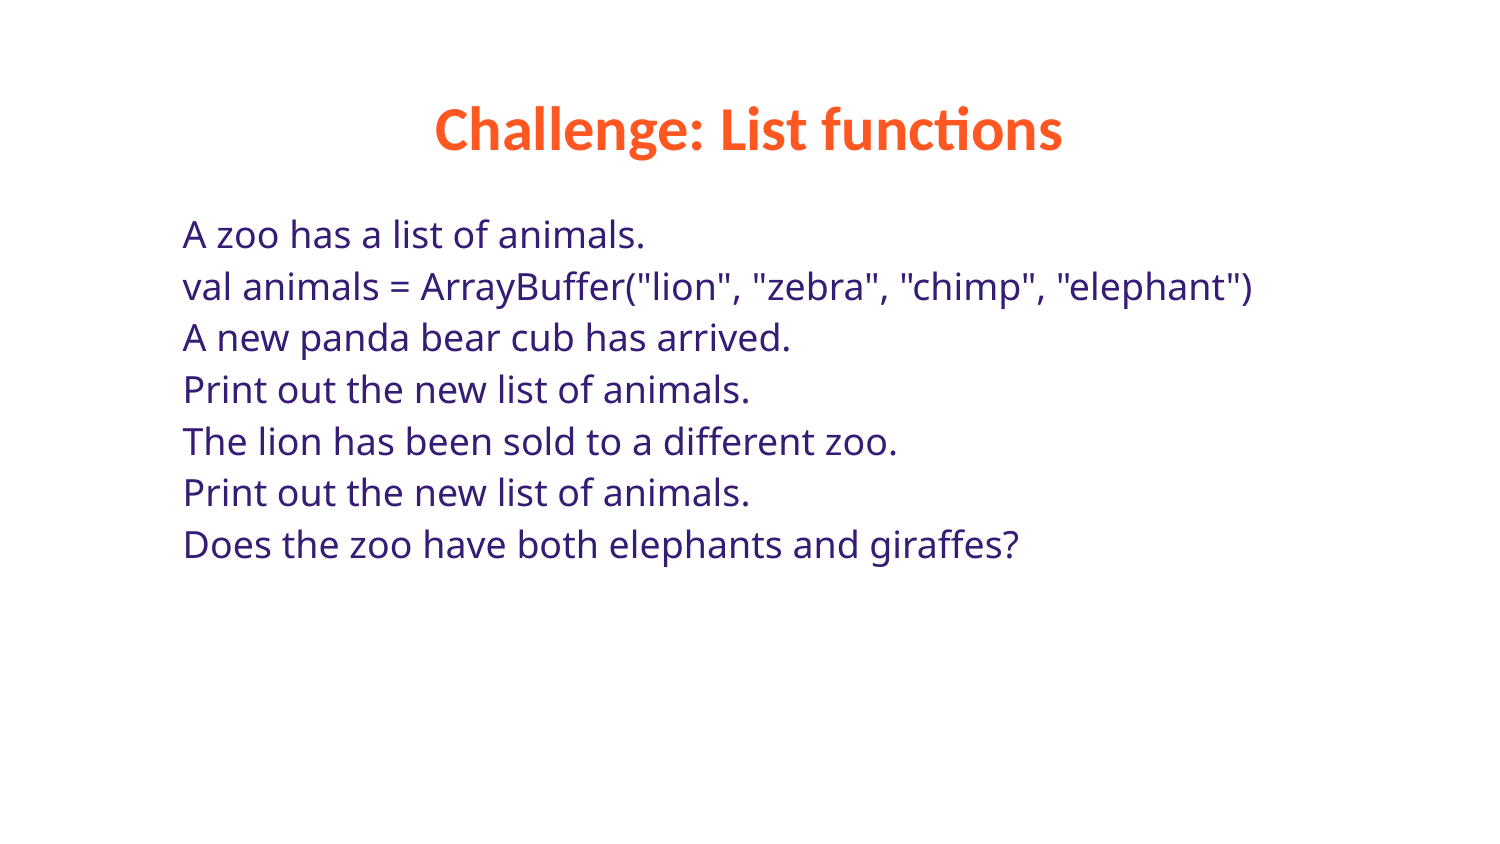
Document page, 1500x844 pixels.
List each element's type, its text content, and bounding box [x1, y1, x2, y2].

title Challenge: List functions [51, 72, 1449, 167]
list A zoo has a list of animals. val animals = ArrayBuffer("lion", "zebra", "chimp", "elephant") A new panda bear cub has arrived. Print out the new list of animals. The lion has been sold to a different zoo. Print out the new list of animals. Does the zoo have both elephants and giraffes? [148, 189, 1350, 750]
